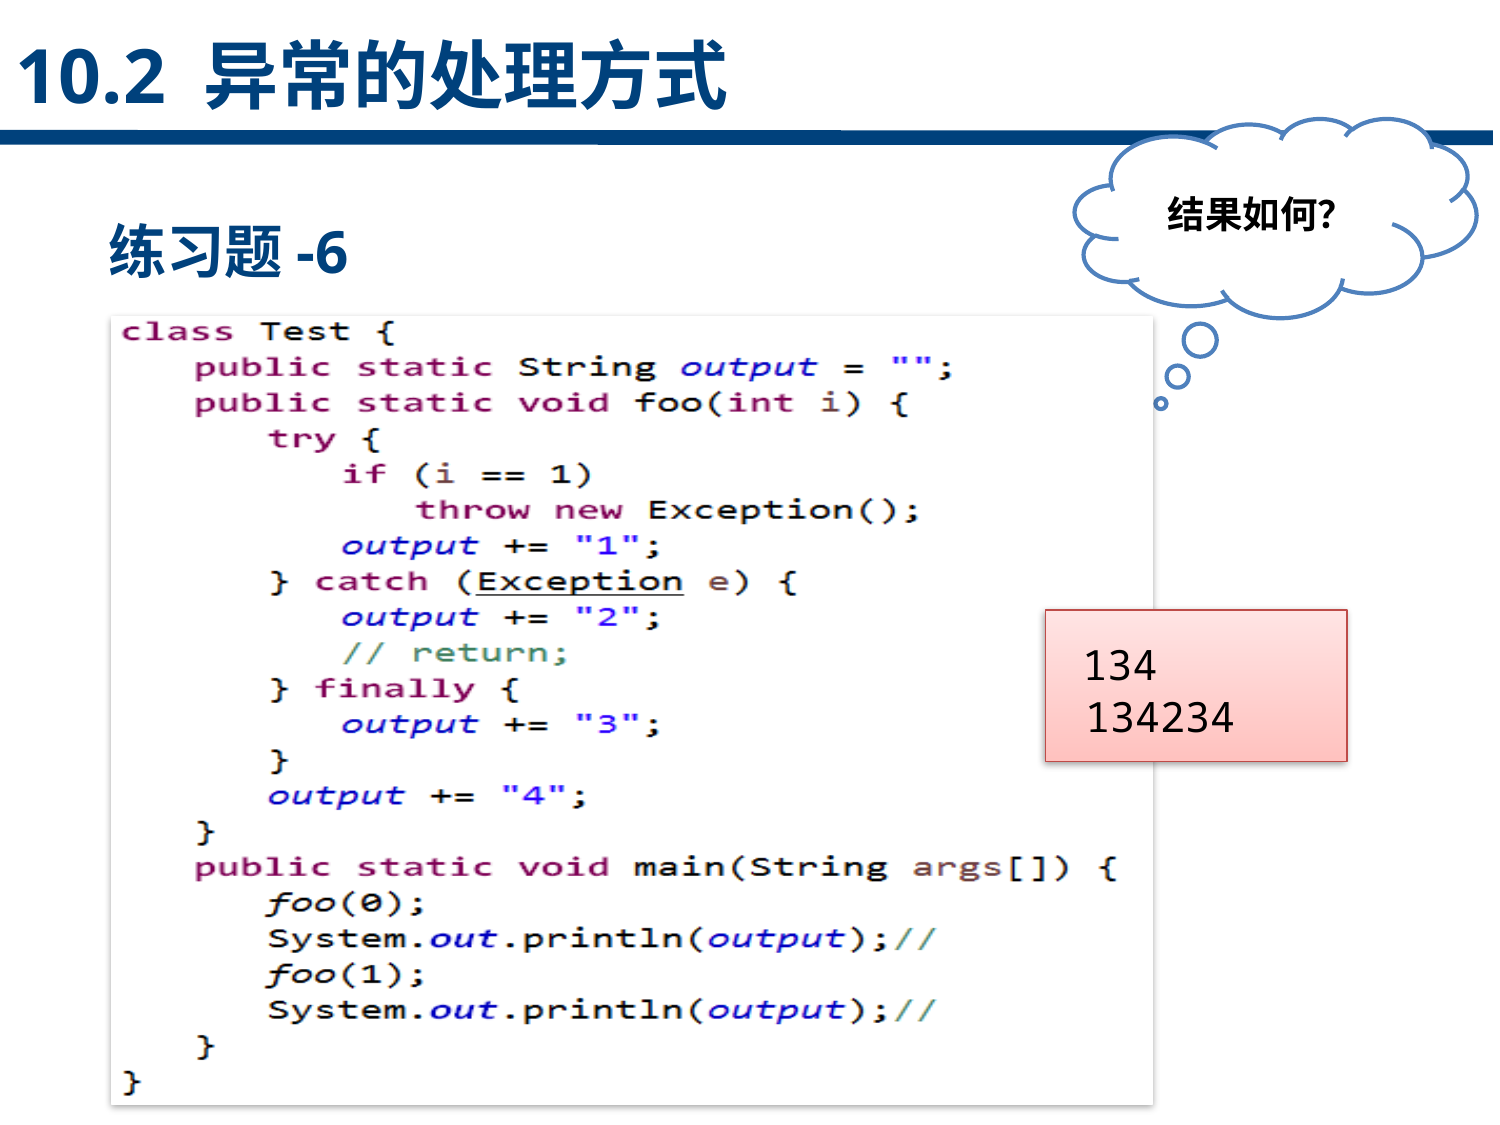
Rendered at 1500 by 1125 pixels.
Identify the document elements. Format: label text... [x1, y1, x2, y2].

text_box 结果如何？ [1164, 363, 1191, 390]
text_box 练习题-6 [5, 172, 1136, 293]
text_box 10.2 异常的处理方式 [1, 21, 744, 127]
text_box 结果如何？ [1072, 147, 1479, 321]
text_box 结果如何？ [1181, 321, 1219, 359]
picture [111, 317, 1152, 1104]
text_box 134 134234 [1156, 609, 1348, 762]
text_box 结果如何？ [1209, 116, 1430, 135]
text_box 结果如何？ [1158, 396, 1169, 412]
